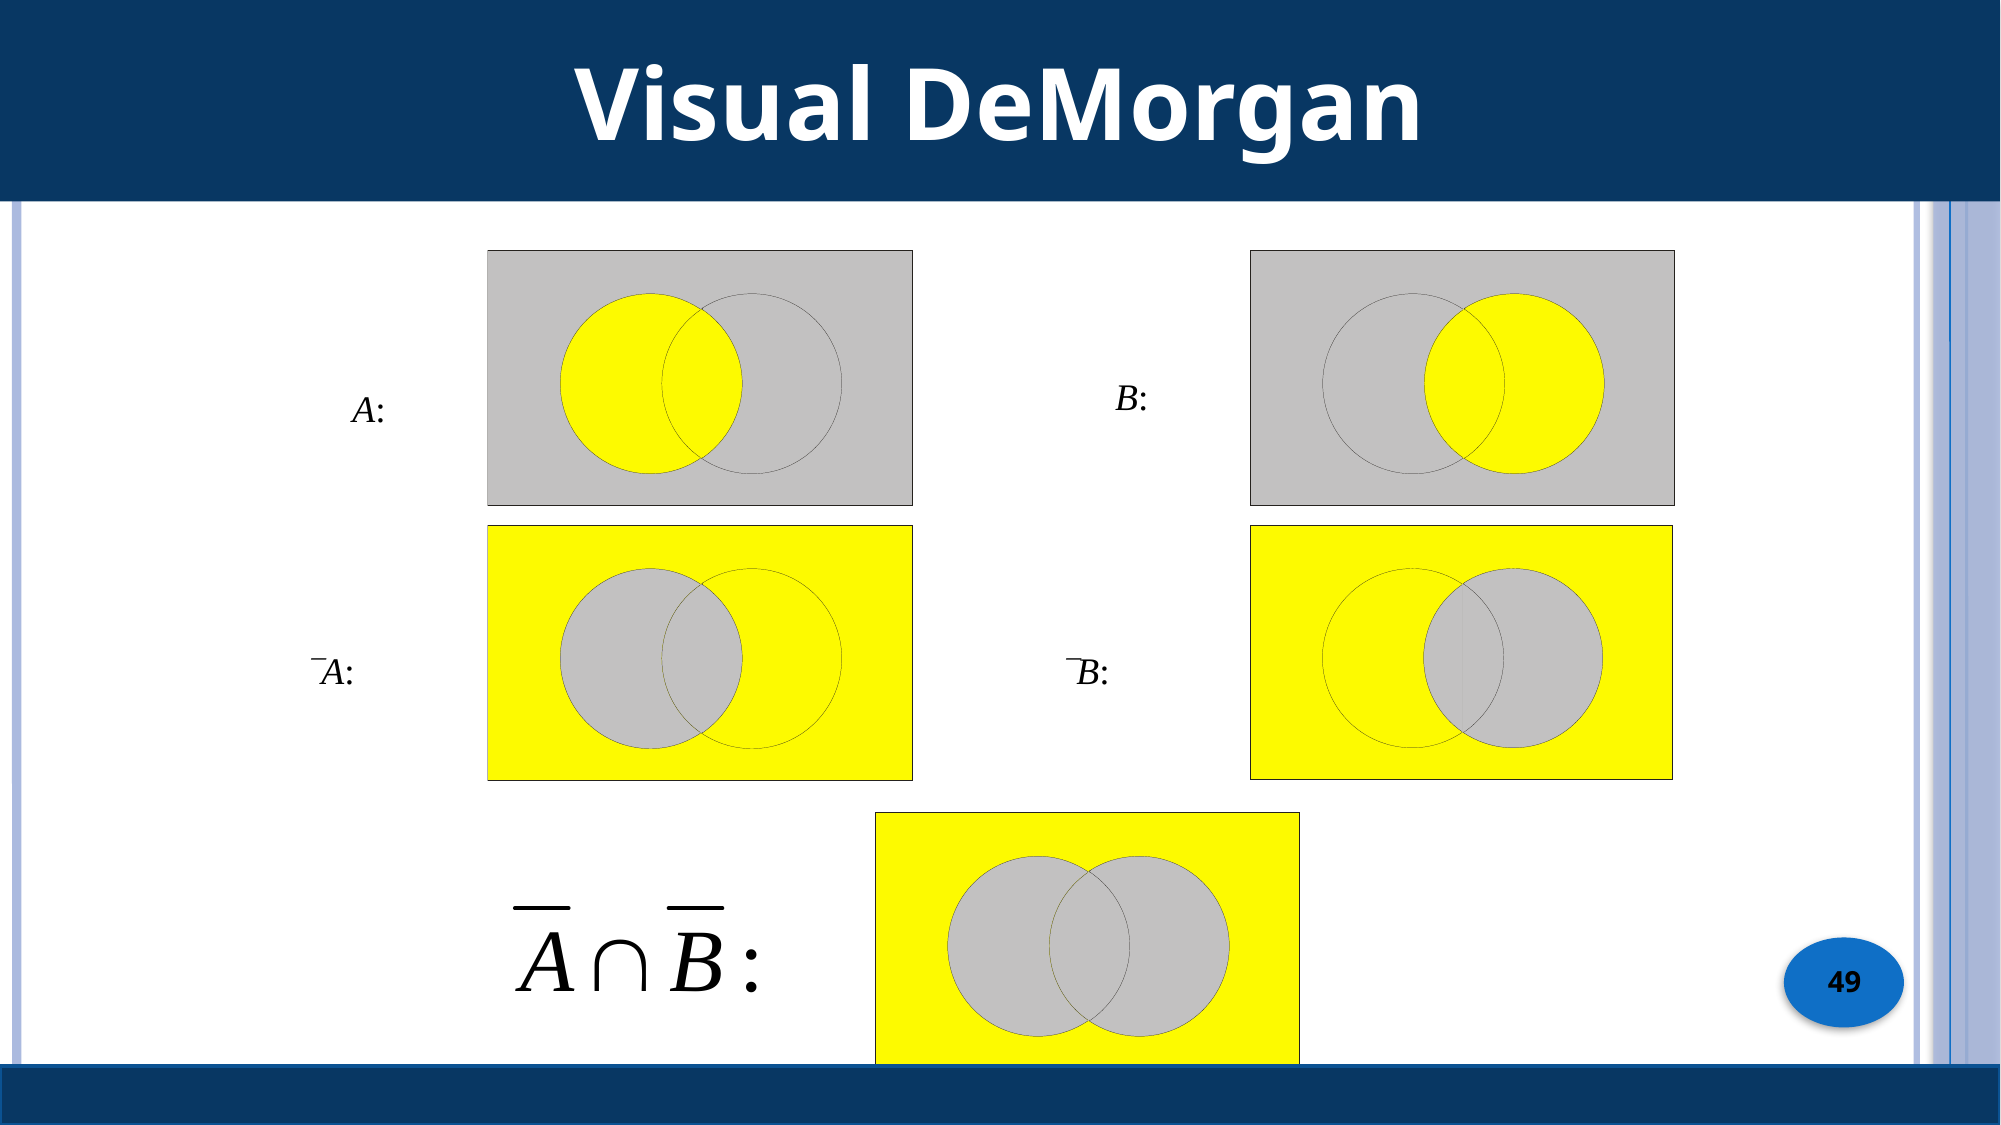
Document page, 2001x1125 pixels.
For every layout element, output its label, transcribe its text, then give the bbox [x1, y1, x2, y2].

text_box A: [337, 377, 401, 438]
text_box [499, 886, 774, 1014]
text_box B: [1042, 640, 1125, 700]
text_box [0, 1064, 2000, 1125]
text_box Visual DeMorgan [0, 0, 2000, 202]
text_box A: [287, 640, 370, 700]
slide_number 49 [1777, 940, 1912, 1027]
picture [486, 249, 1701, 1103]
text_box B: [1100, 365, 1164, 425]
